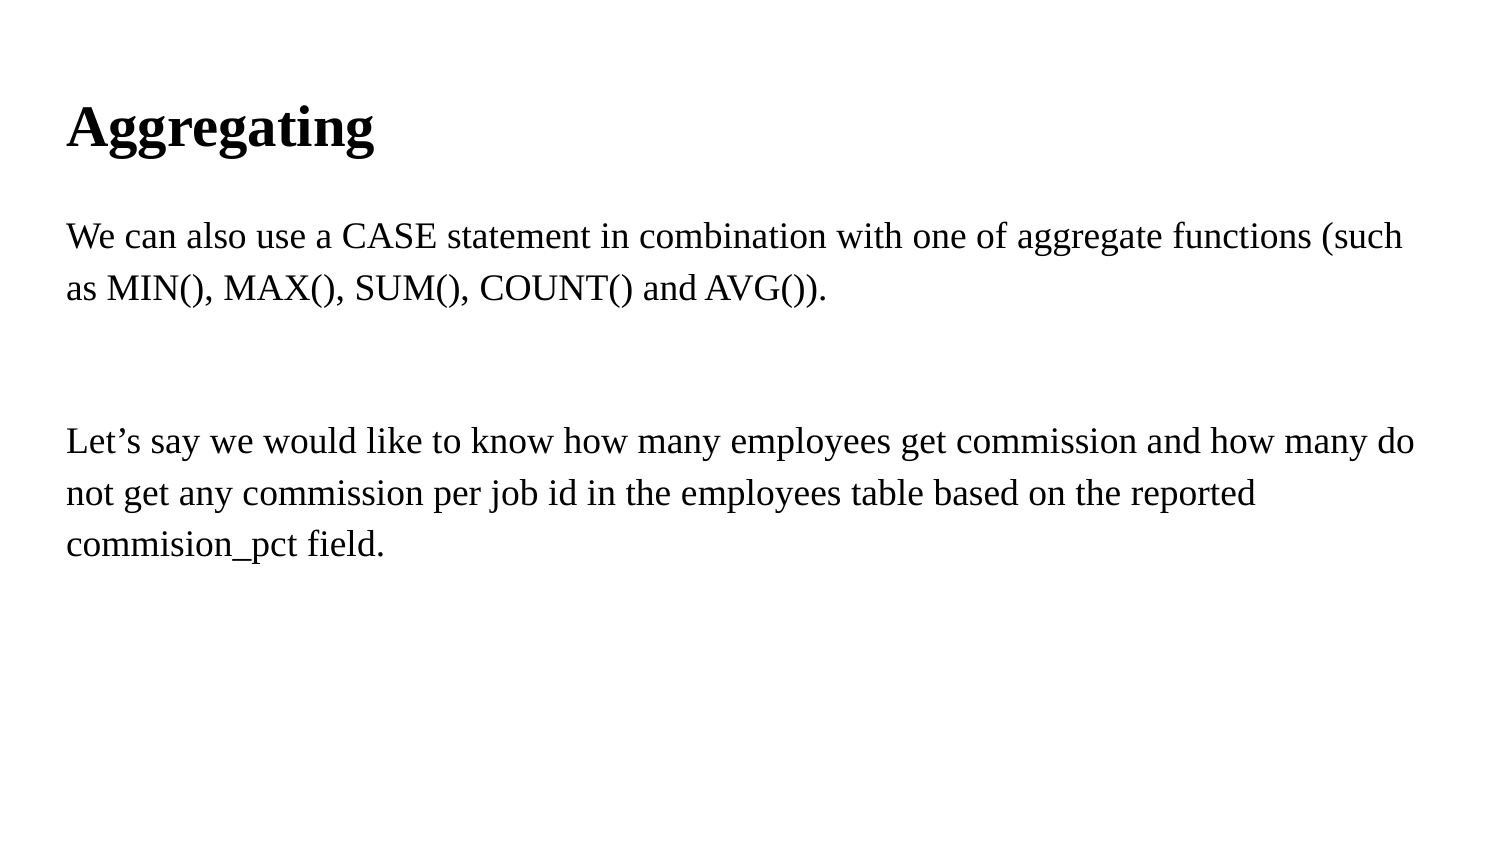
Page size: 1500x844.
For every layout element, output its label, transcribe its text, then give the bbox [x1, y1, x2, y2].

list We can also use a CASE statement in combination with one of aggregate functions (such as MIN(), MAX(), SUM(), COUNT() and AVG()). Let’s say we would like to know how many employees get commission and how many do not get any commission per job id in the employees table based on the reported commision_pct field. [51, 189, 1449, 844]
title Aggregating [51, 72, 1449, 167]
